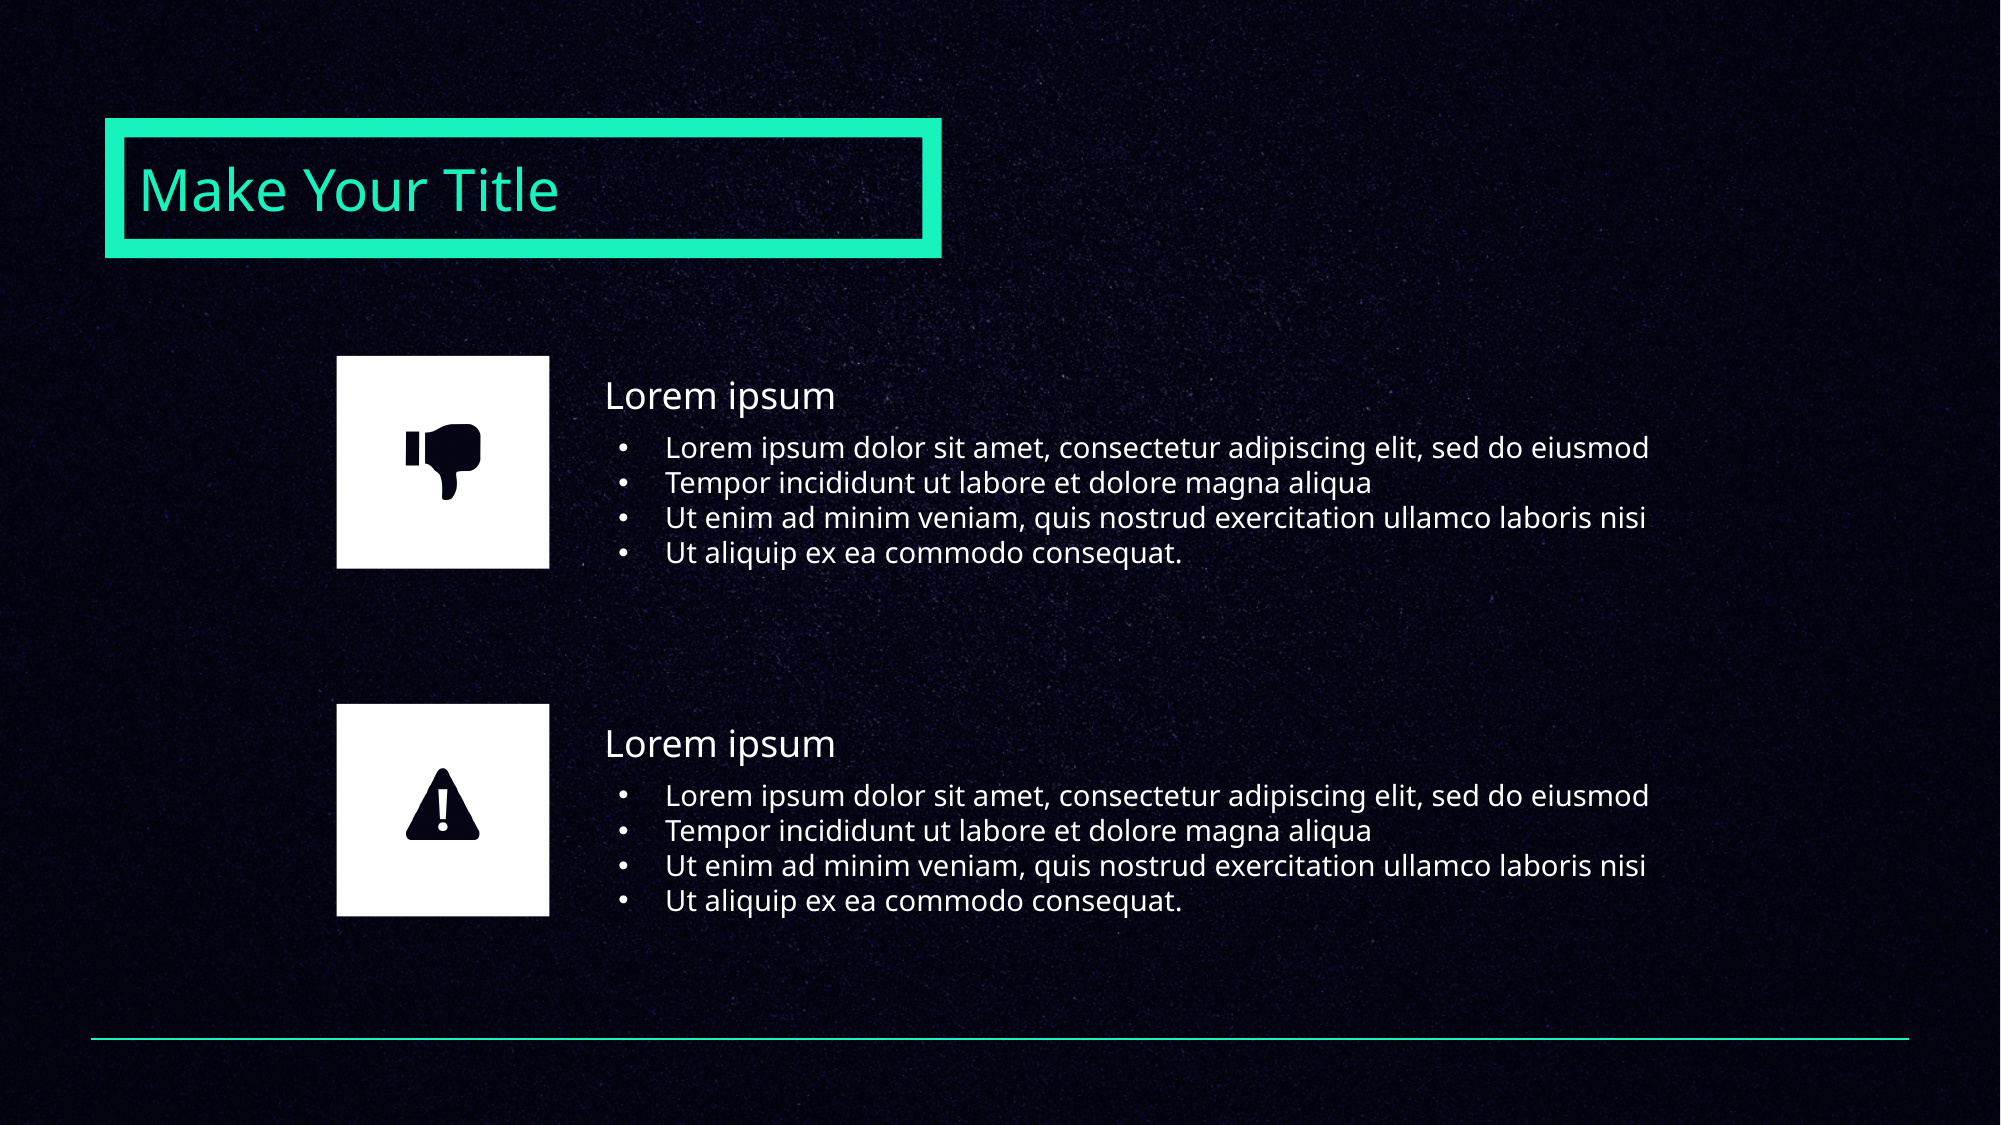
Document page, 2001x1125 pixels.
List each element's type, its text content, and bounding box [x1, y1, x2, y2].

text_box Lorem ipsum [589, 712, 1415, 773]
text_box Lorem ipsum [589, 364, 1415, 425]
text_box [336, 703, 550, 917]
text_box Lorem ipsum dolor sit amet, consectetur adipiscing elit, sed do eiusmod Tempor incididunt ut labore et dolore magna aliqua Ut enim ad minim veniam, quis nostrud exercitation ullamco laboris nisi Ut aliquip ex ea commodo consequat. [603, 770, 1796, 925]
text_box [336, 355, 550, 569]
text_box Make Your Title [104, 117, 943, 259]
picture [0, 0, 2001, 1125]
text_box Lorem ipsum dolor sit amet, consectetur adipiscing elit, sed do eiusmod Tempor incididunt ut labore et dolore magna aliqua Ut enim ad minim veniam, quis nostrud exercitation ullamco laboris nisi Ut aliquip ex ea commodo consequat. [603, 422, 1796, 577]
